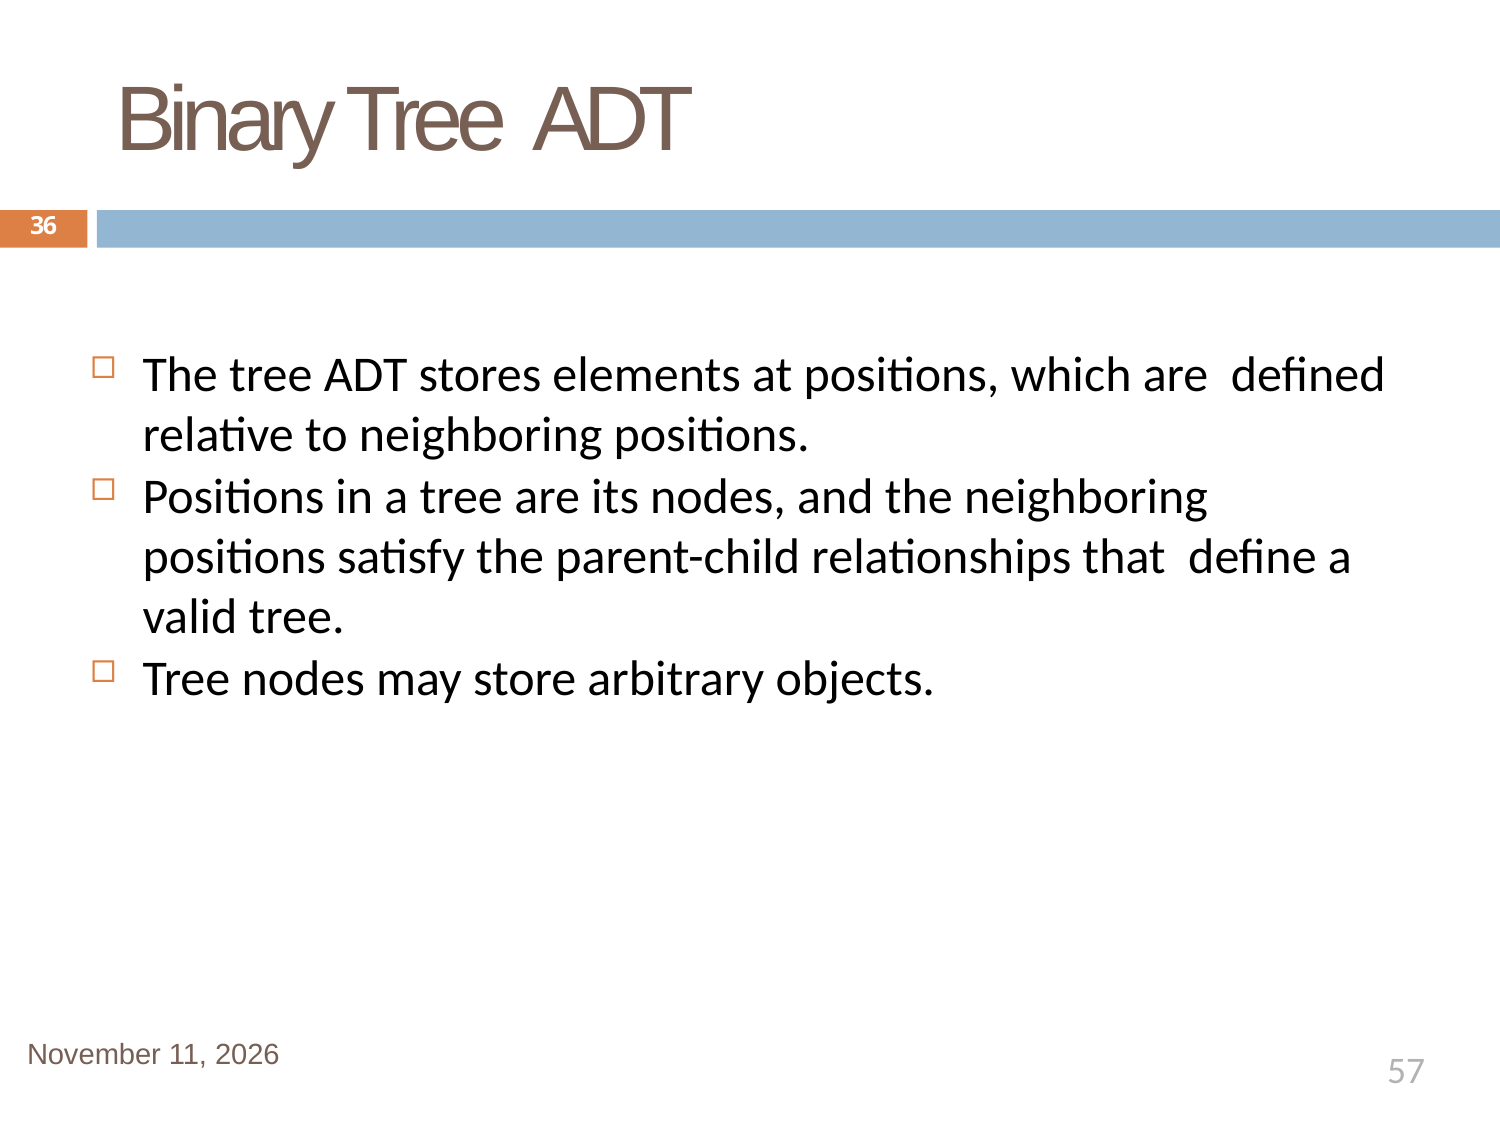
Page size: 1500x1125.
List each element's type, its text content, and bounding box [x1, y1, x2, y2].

text_box The tree ADT stores elements at positions, which are defined relative to neighboring positions. Positions in a tree are its nodes, and the neighboring positions satisfy the parent-child relationships that define a valid tree. Tree nodes may store arbitrary objects. [87, 339, 1413, 706]
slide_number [24, 1037, 374, 1125]
slide_number 57 [1080, 1046, 1425, 1103]
title Binary Tree ADT [113, 56, 1000, 247]
text_box 36 [28, 207, 59, 240]
